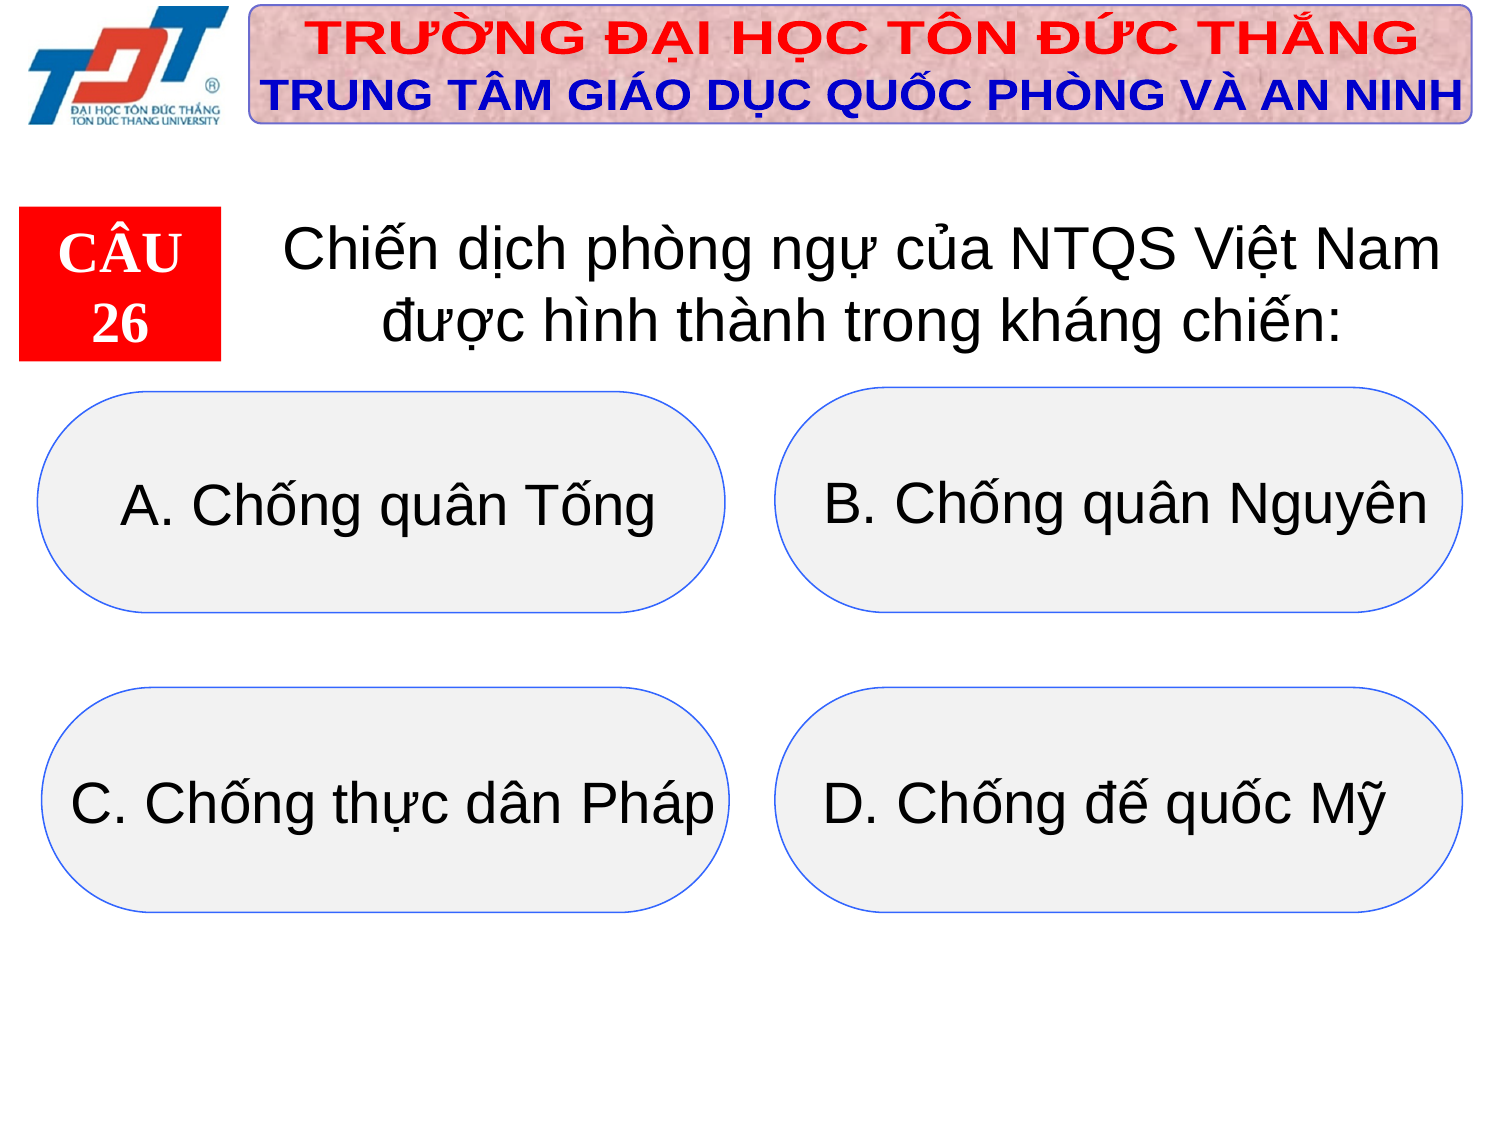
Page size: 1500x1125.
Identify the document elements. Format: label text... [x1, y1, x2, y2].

text_box C. Chống thực dân Pháp [41, 687, 730, 913]
text_box D. Chống đế quốc Mỹ [774, 687, 1463, 913]
picture [251, 7, 1470, 122]
text_box Chiến dịch phòng ngự của NTQS Việt Nam được hình thành trong kháng chiến: [213, 201, 1500, 362]
picture [28, 6, 229, 125]
text_box A. Chống quân Tống [37, 391, 725, 613]
text_box B. Chống quân Nguyên [774, 387, 1463, 613]
text_box CÂU 26 [19, 206, 222, 362]
